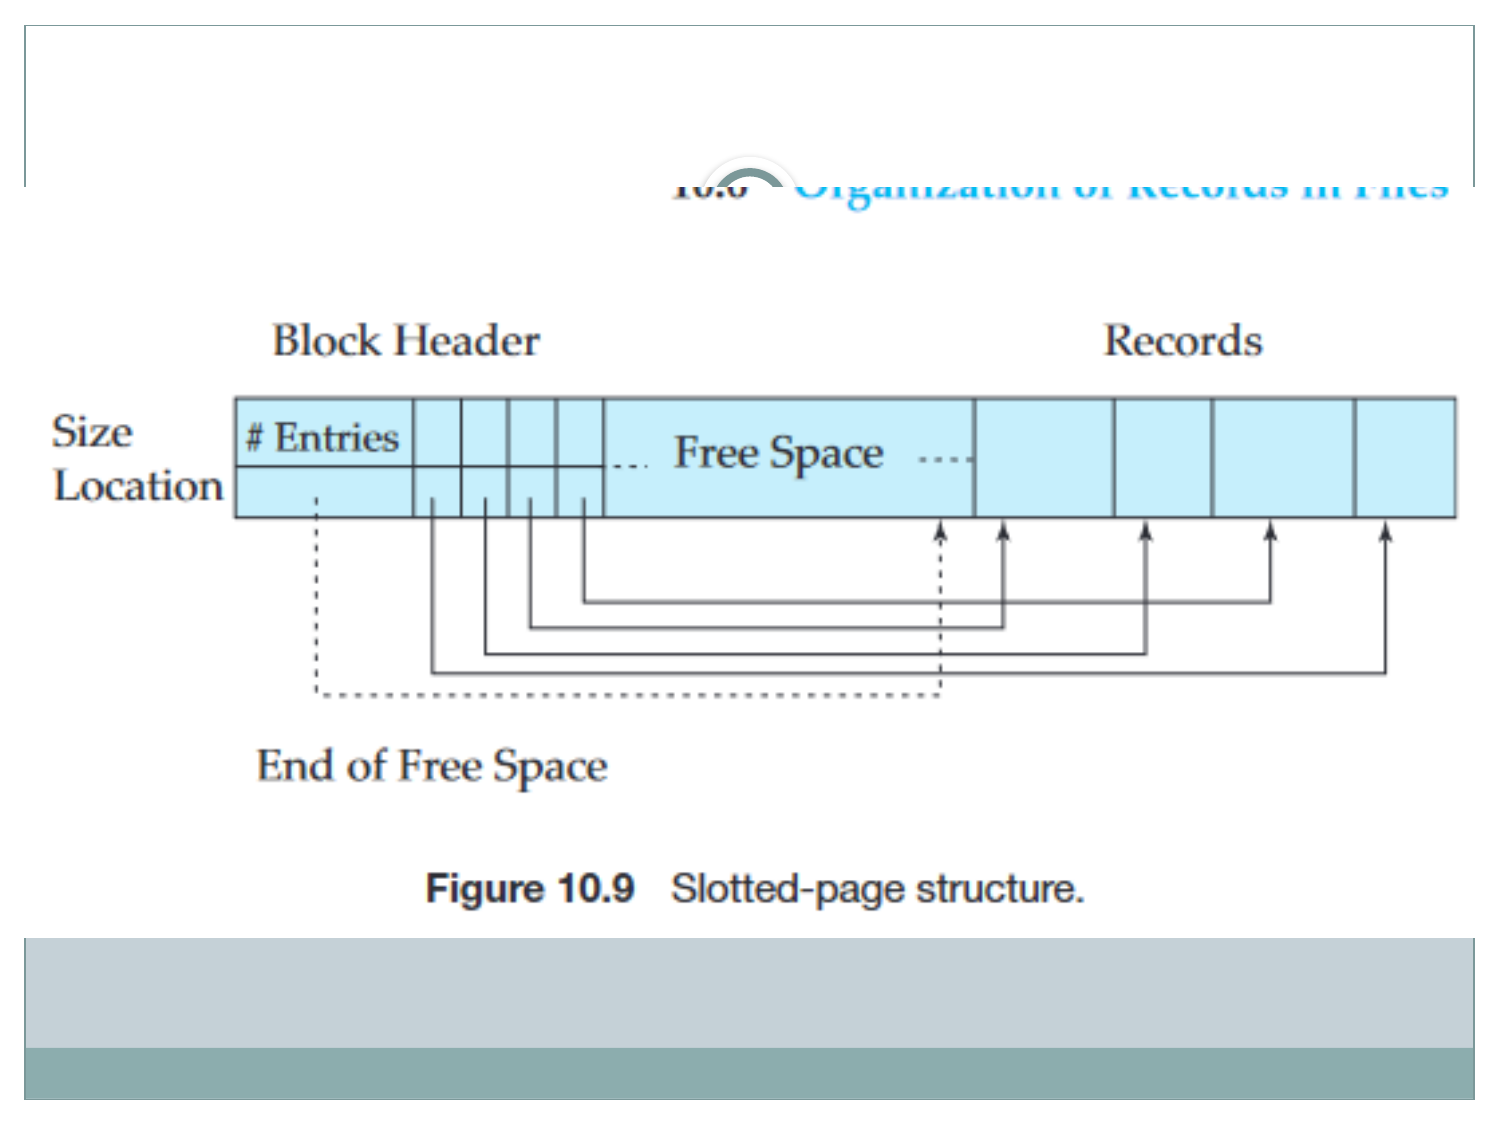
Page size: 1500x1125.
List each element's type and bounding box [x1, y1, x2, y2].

picture [0, 187, 1500, 938]
